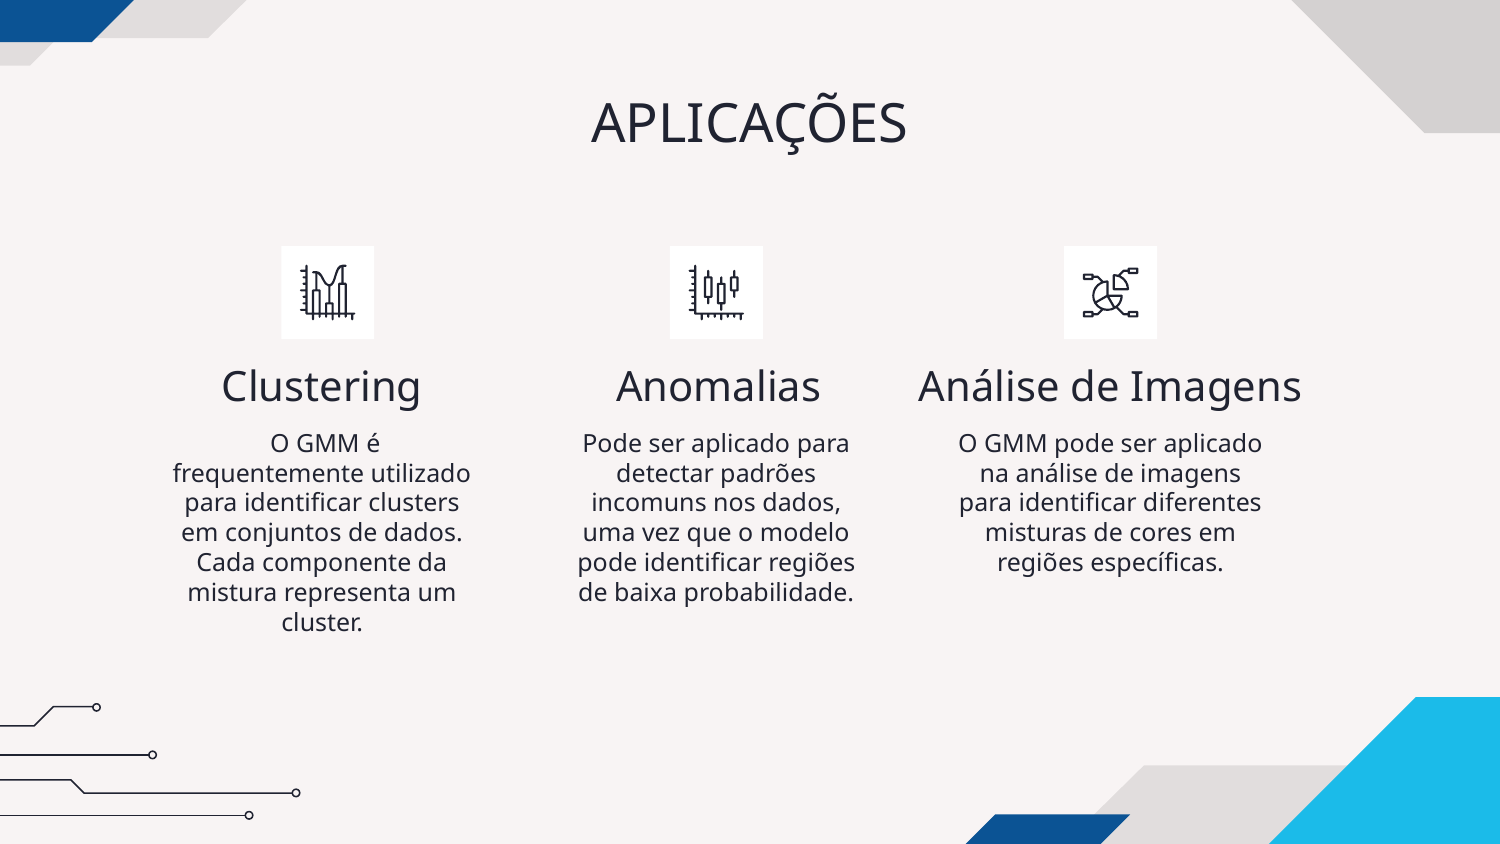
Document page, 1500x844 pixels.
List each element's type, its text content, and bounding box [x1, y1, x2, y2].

text_box [1064, 246, 1158, 340]
text_box [281, 246, 375, 340]
subtitle Análise de Imagens [881, 339, 1341, 425]
title APLICAÇÕES [118, 72, 1382, 167]
subtitle O GMM é frequentemente utilizado para identificar clusters em conjuntos de dados. Cada componente da mistura representa um cluster. [153, 425, 491, 661]
subtitle Clustering [153, 339, 491, 425]
text_box [299, 264, 356, 321]
subtitle Anomalias [534, 347, 881, 425]
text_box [688, 264, 745, 321]
subtitle Pode ser aplicado para detectar padrões incomuns nos dados, uma vez que o modelo pode identificar regiões de baixa probabilidade. [548, 425, 885, 661]
text_box [669, 246, 763, 340]
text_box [1082, 267, 1139, 318]
subtitle O GMM pode ser aplicado na análise de imagens para identificar diferentes misturas de cores em regiões específicas. [942, 425, 1280, 661]
